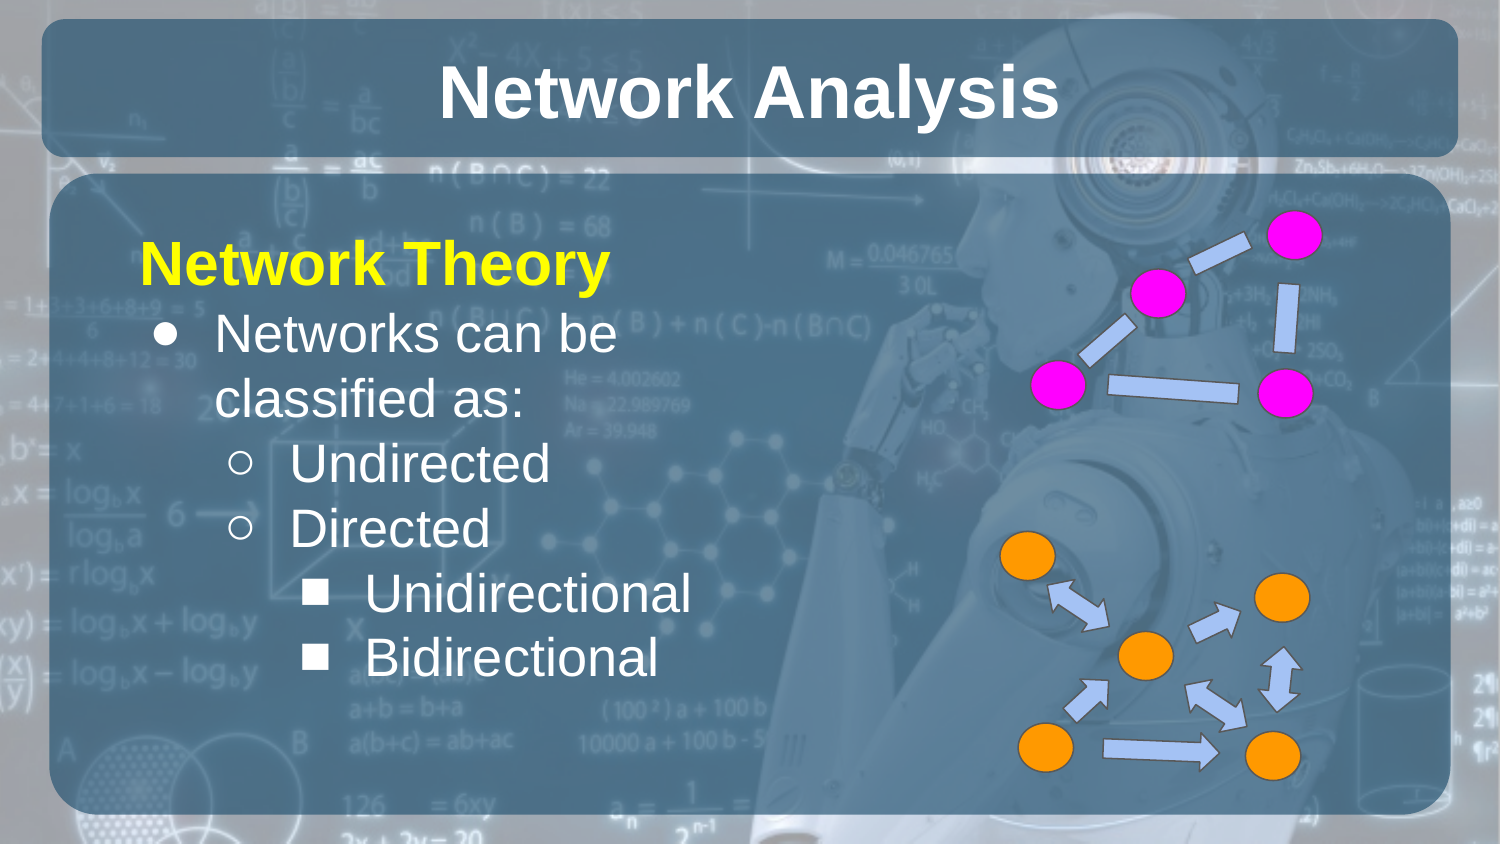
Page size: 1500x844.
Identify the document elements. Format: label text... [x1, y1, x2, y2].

text_box [1030, 360, 1087, 410]
text_box [1267, 210, 1323, 260]
text_box [1118, 631, 1174, 681]
text_box [1187, 231, 1253, 276]
text_box [1184, 679, 1247, 733]
picture [0, 0, 1500, 844]
text_box [1077, 313, 1138, 369]
text_box [1245, 731, 1301, 781]
text_box Network Theory Networks can be classified as: Undirected Directed Unidirectional Bidirectional [124, 208, 824, 785]
text_box [1187, 602, 1241, 644]
text_box [1107, 374, 1240, 404]
text_box [999, 531, 1056, 581]
text_box [1254, 573, 1310, 623]
text_box [1047, 579, 1110, 633]
text_box [1062, 679, 1109, 724]
title Network Analysis [49, 43, 1451, 134]
text_box [1102, 732, 1220, 772]
text_box [1273, 282, 1300, 354]
text_box [1130, 268, 1187, 319]
text_box [1018, 723, 1074, 773]
text_box [1257, 368, 1314, 418]
text_box [1257, 646, 1303, 713]
